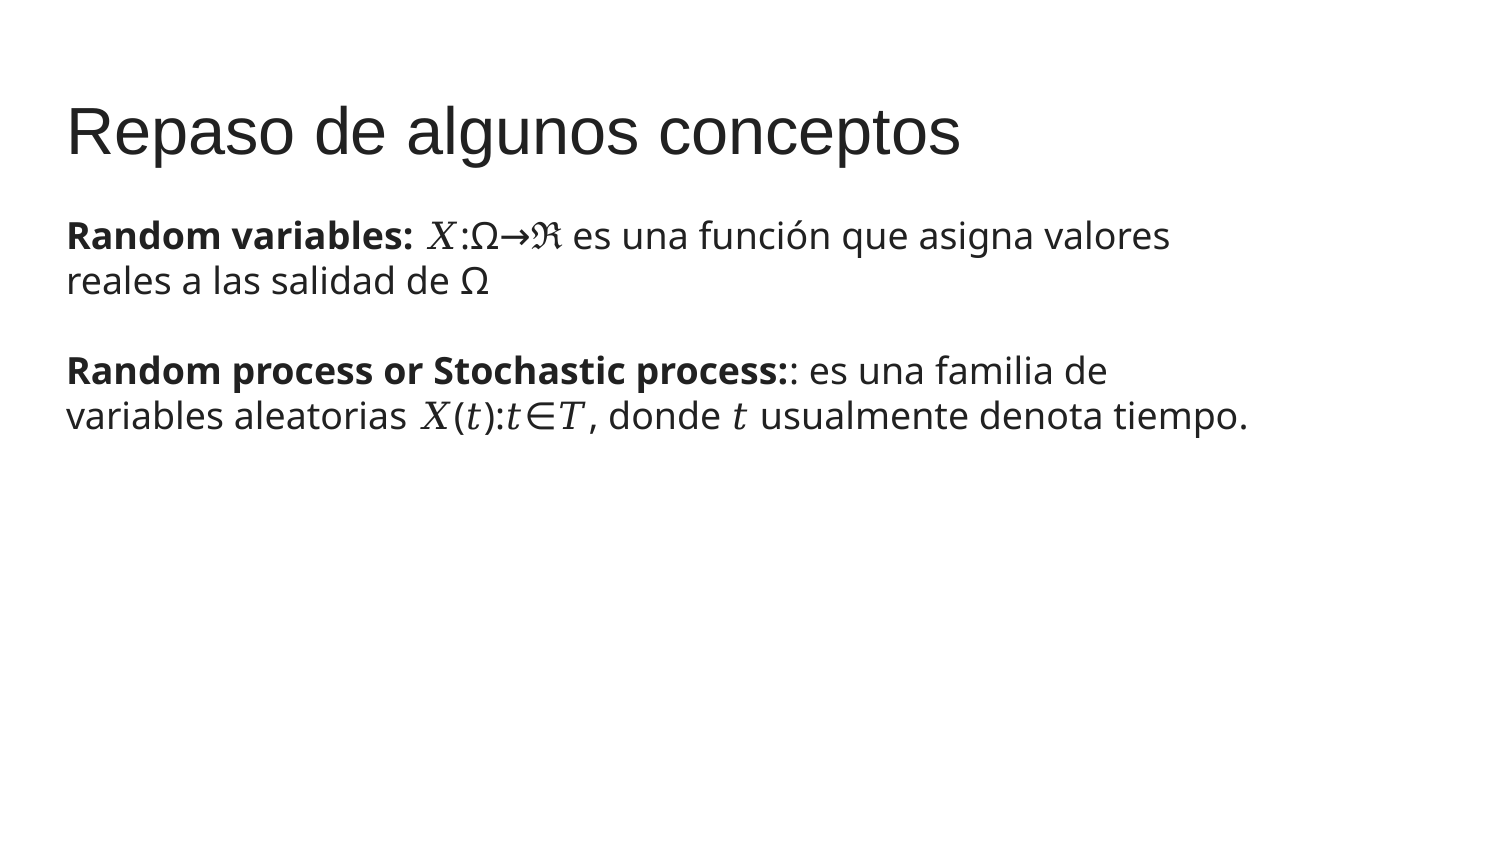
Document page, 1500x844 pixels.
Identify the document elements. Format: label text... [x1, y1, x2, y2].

text_box Repaso de algunos conceptos [51, 72, 1449, 167]
text_box Random variables: 𝑋:Ω→ℜ es una función que asigna valores reales a las salidad de Ω Random process or Stochastic process:: es una familia de variables aleatorias 𝑋(𝑡):𝑡∈𝑇, donde 𝑡 usualmente denota tiempo. [50, 206, 1291, 444]
